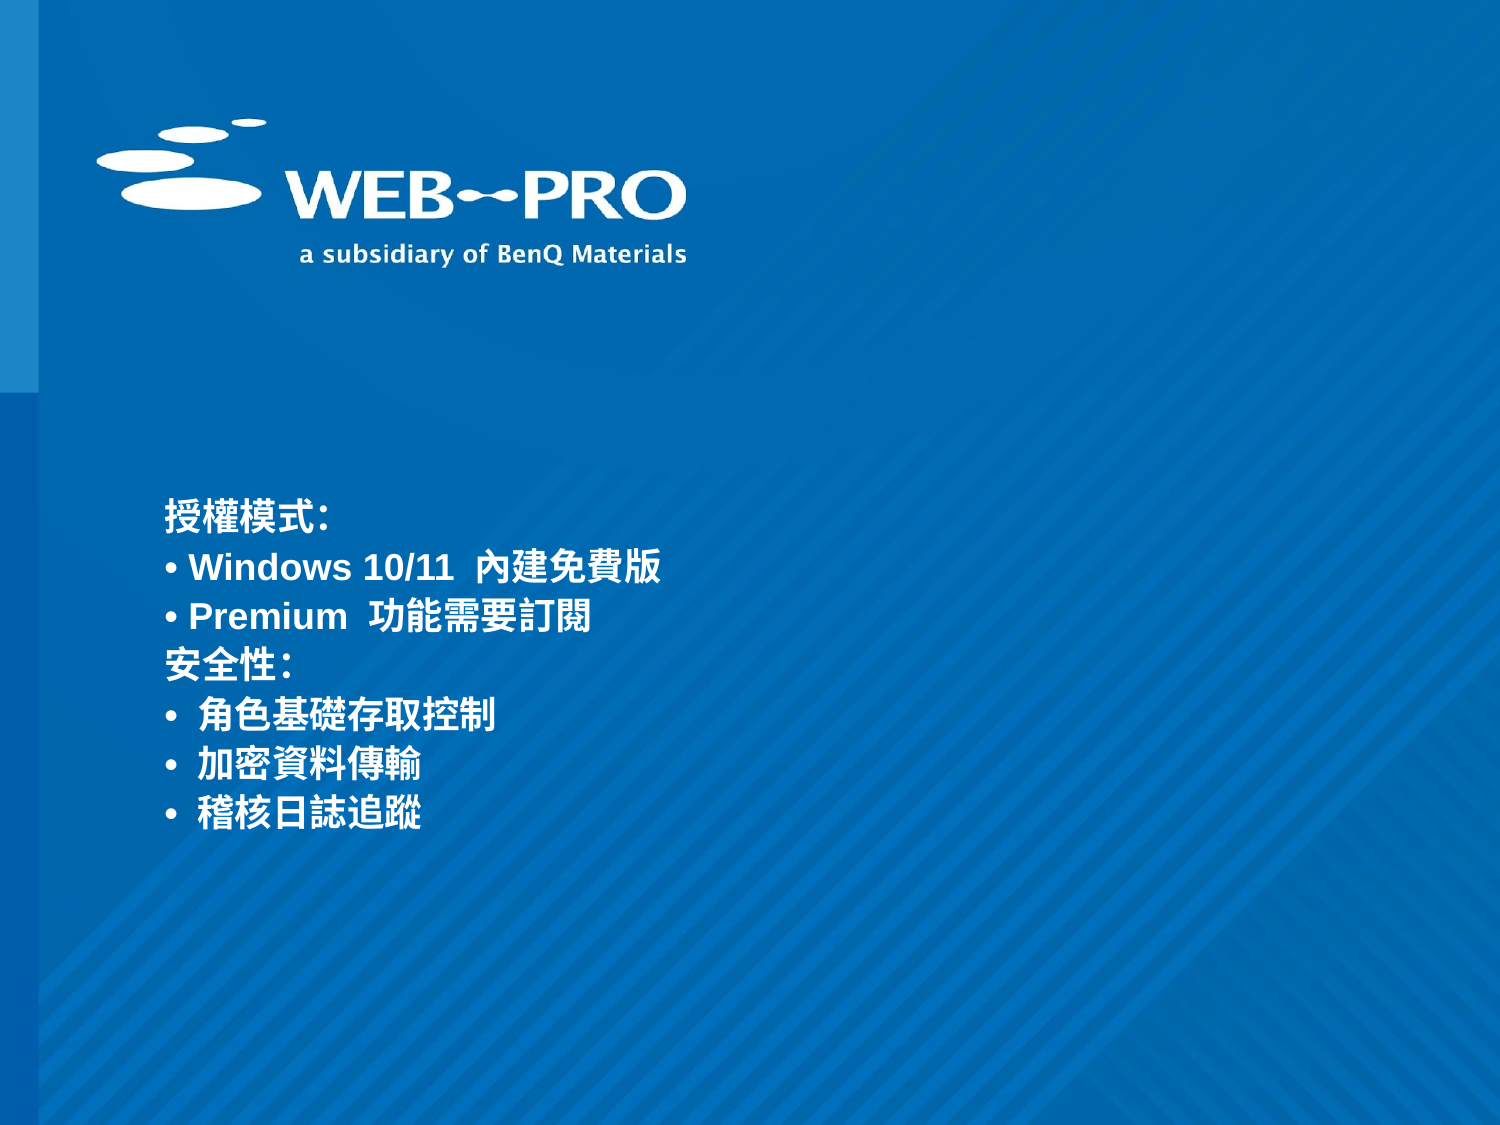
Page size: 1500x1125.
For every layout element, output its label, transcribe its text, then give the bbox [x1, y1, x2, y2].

list 授權模式： • Windows 10/11 內建免費版 • Premium 功能需要訂閱 安全性： • 角色基礎存取控制 • 加密資料傳輸 • 稽核日誌追蹤 [112, 645, 833, 834]
picture [0, 0, 1500, 1125]
